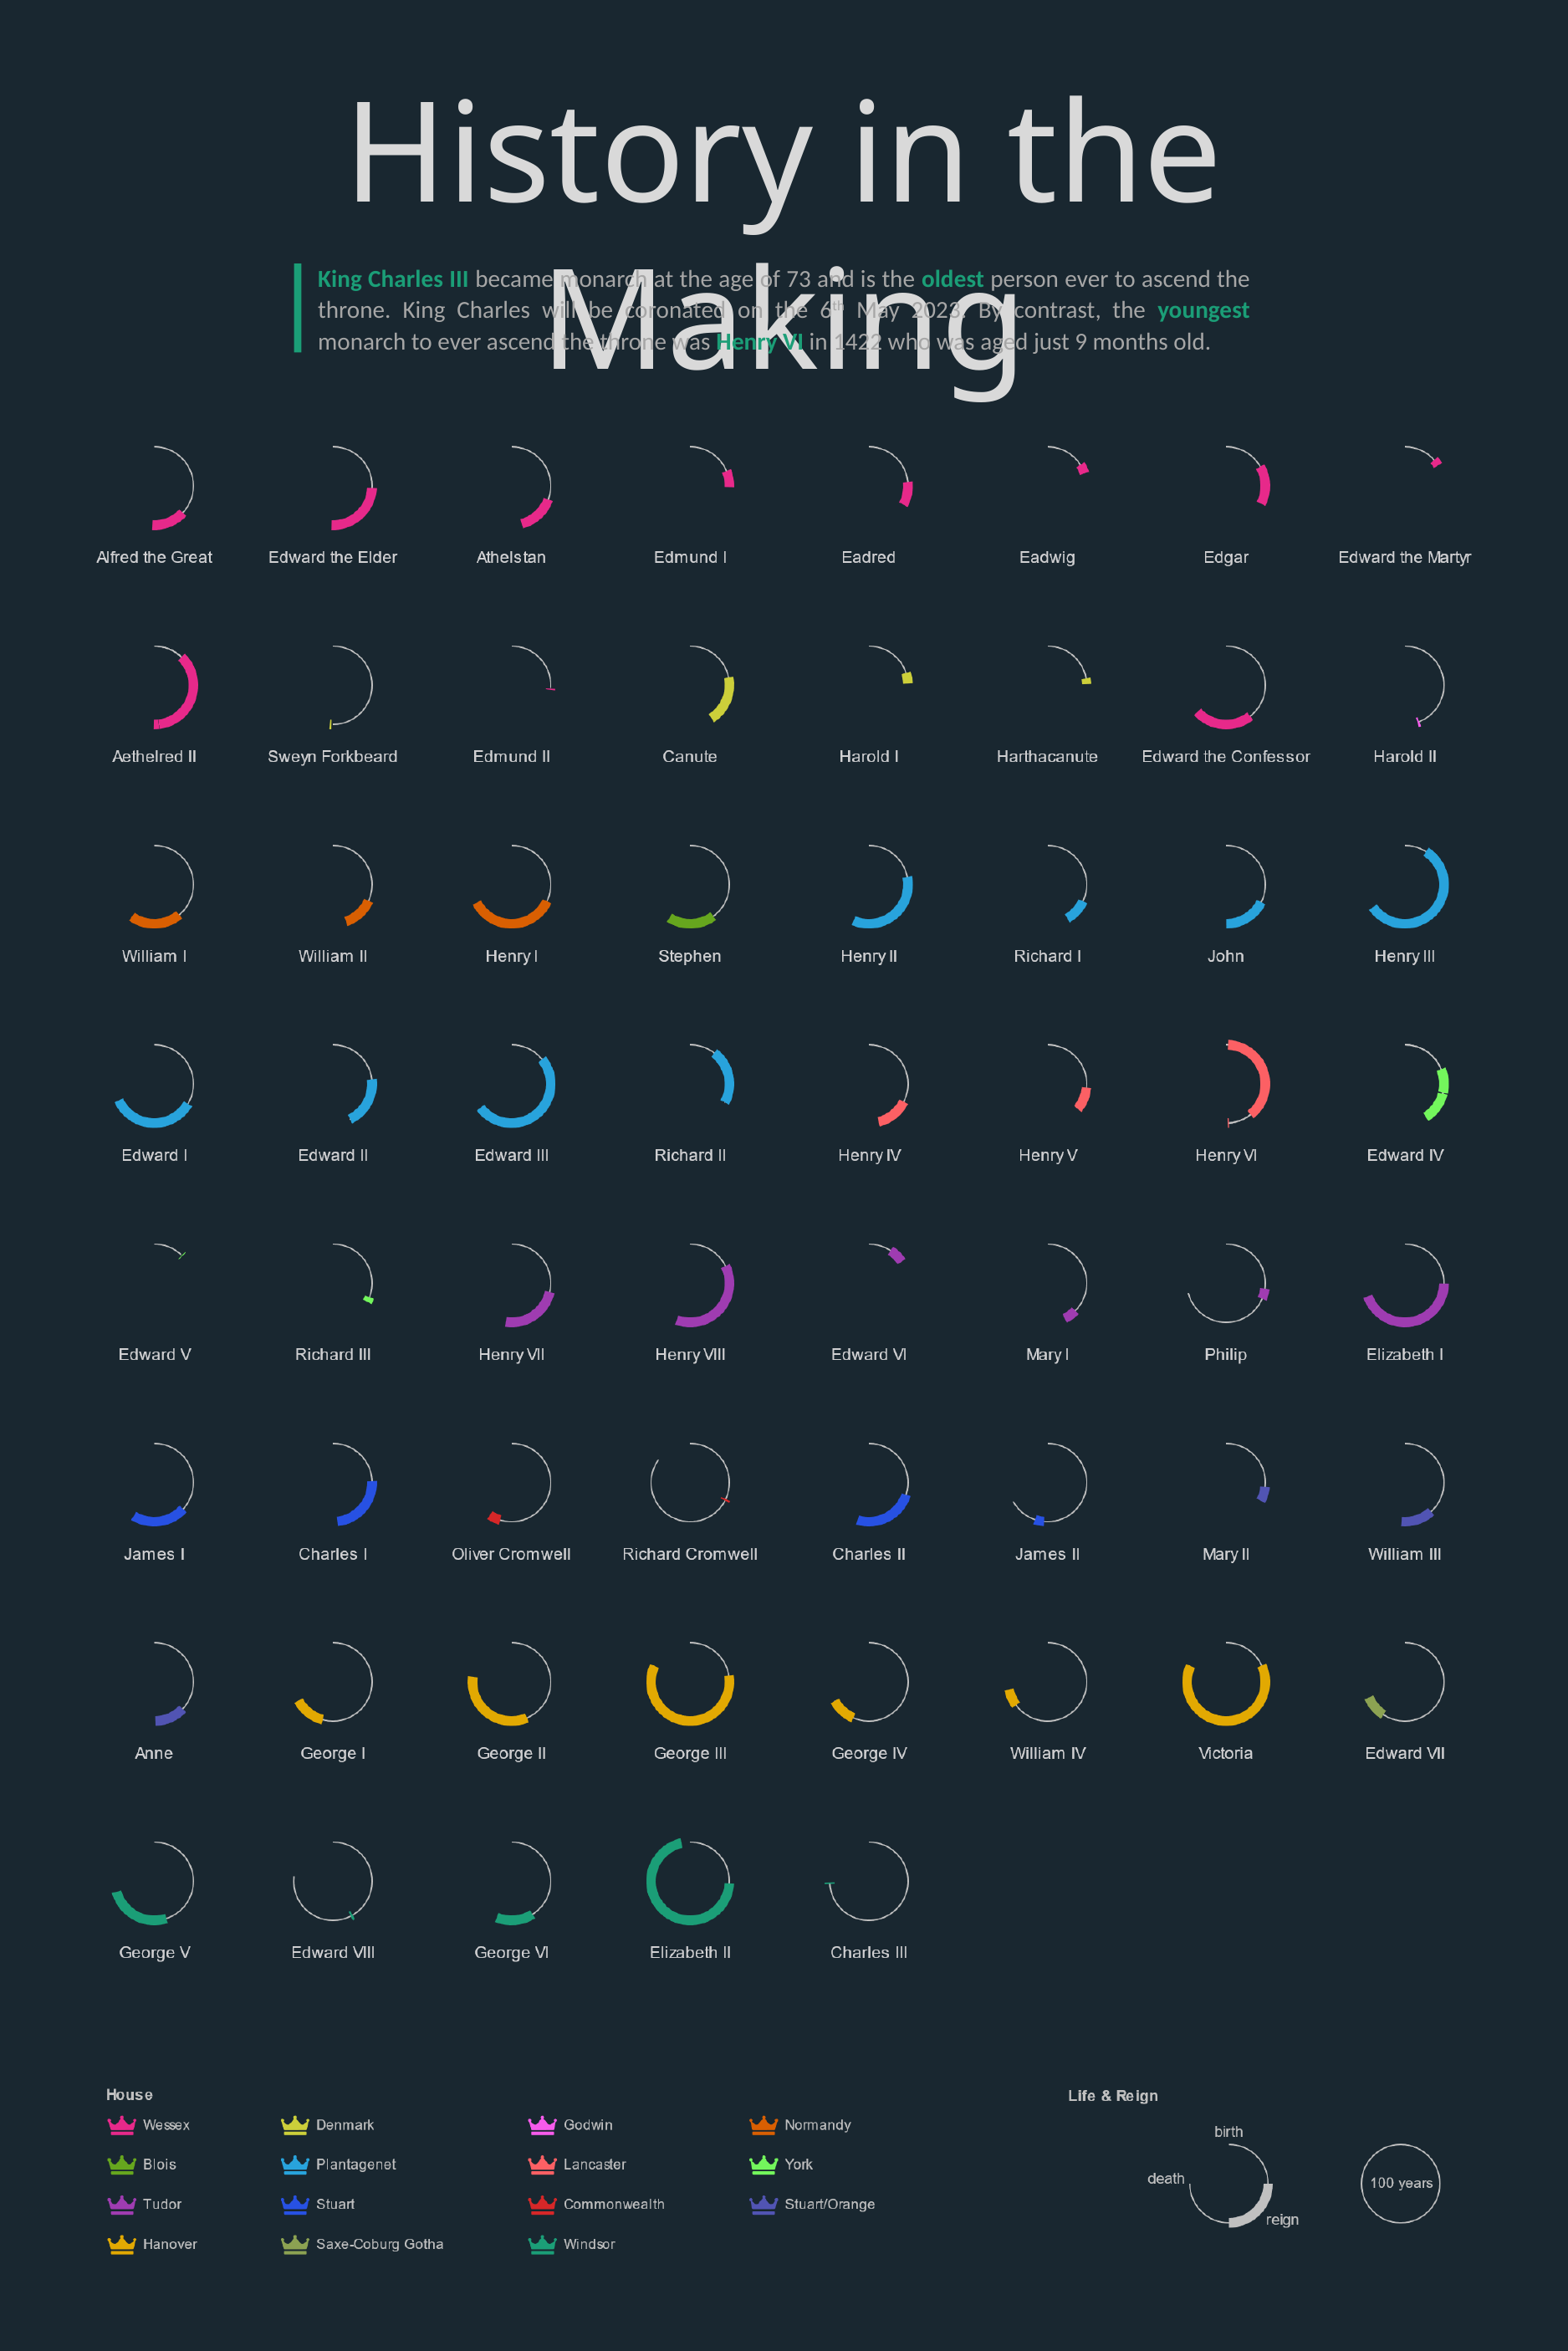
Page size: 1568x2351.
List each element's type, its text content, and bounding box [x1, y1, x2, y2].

picture [0, 341, 1568, 2351]
text_box King Charles III became monarch at the age of 73 and is the oldest person ever to ascend the throne. King Charles will be coronated on the 6th May 2023. By contrast, the youngest monarch to ever ascend the throne was Henry VI in 1422 who was aged just 9 months old. [305, 254, 1263, 341]
text_box History in the Making [187, 56, 1381, 341]
text_box [294, 263, 303, 341]
